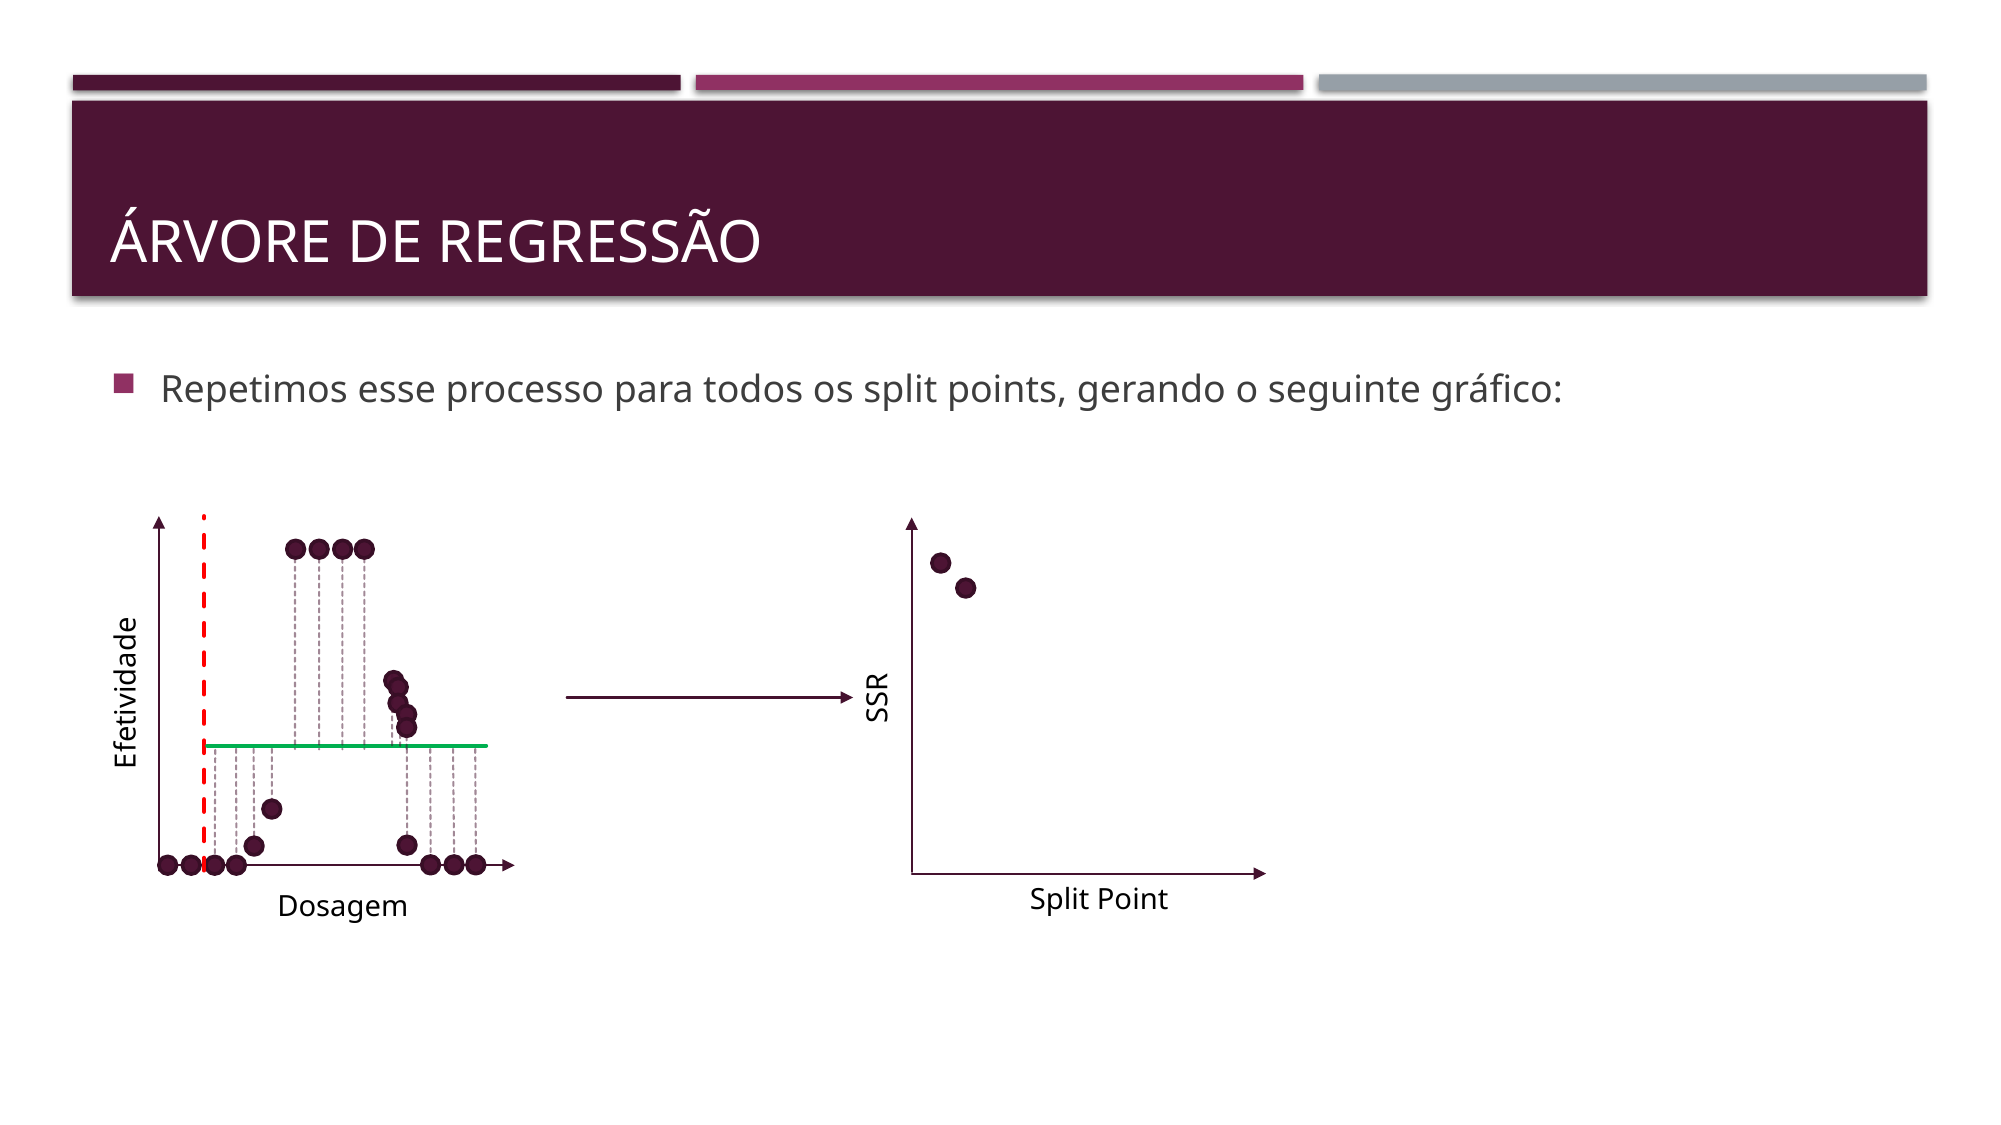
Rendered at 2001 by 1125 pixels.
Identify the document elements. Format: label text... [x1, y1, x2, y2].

text_box SSR [850, 658, 901, 739]
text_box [158, 515, 203, 875]
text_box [199, 519, 486, 875]
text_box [566, 699, 850, 705]
text_box [955, 577, 977, 599]
text_box [930, 552, 952, 574]
title Árvore de regressão [95, 115, 1905, 282]
list Repetimos esse processo para todos os split points, gerando o seguinte gráfico: [95, 357, 1905, 962]
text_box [1184, 875, 1267, 882]
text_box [205, 515, 516, 875]
text_box Dosagem [262, 883, 424, 930]
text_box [907, 530, 1015, 882]
text_box Efetividade [99, 602, 149, 784]
text_box Split Point [1015, 885, 1184, 924]
